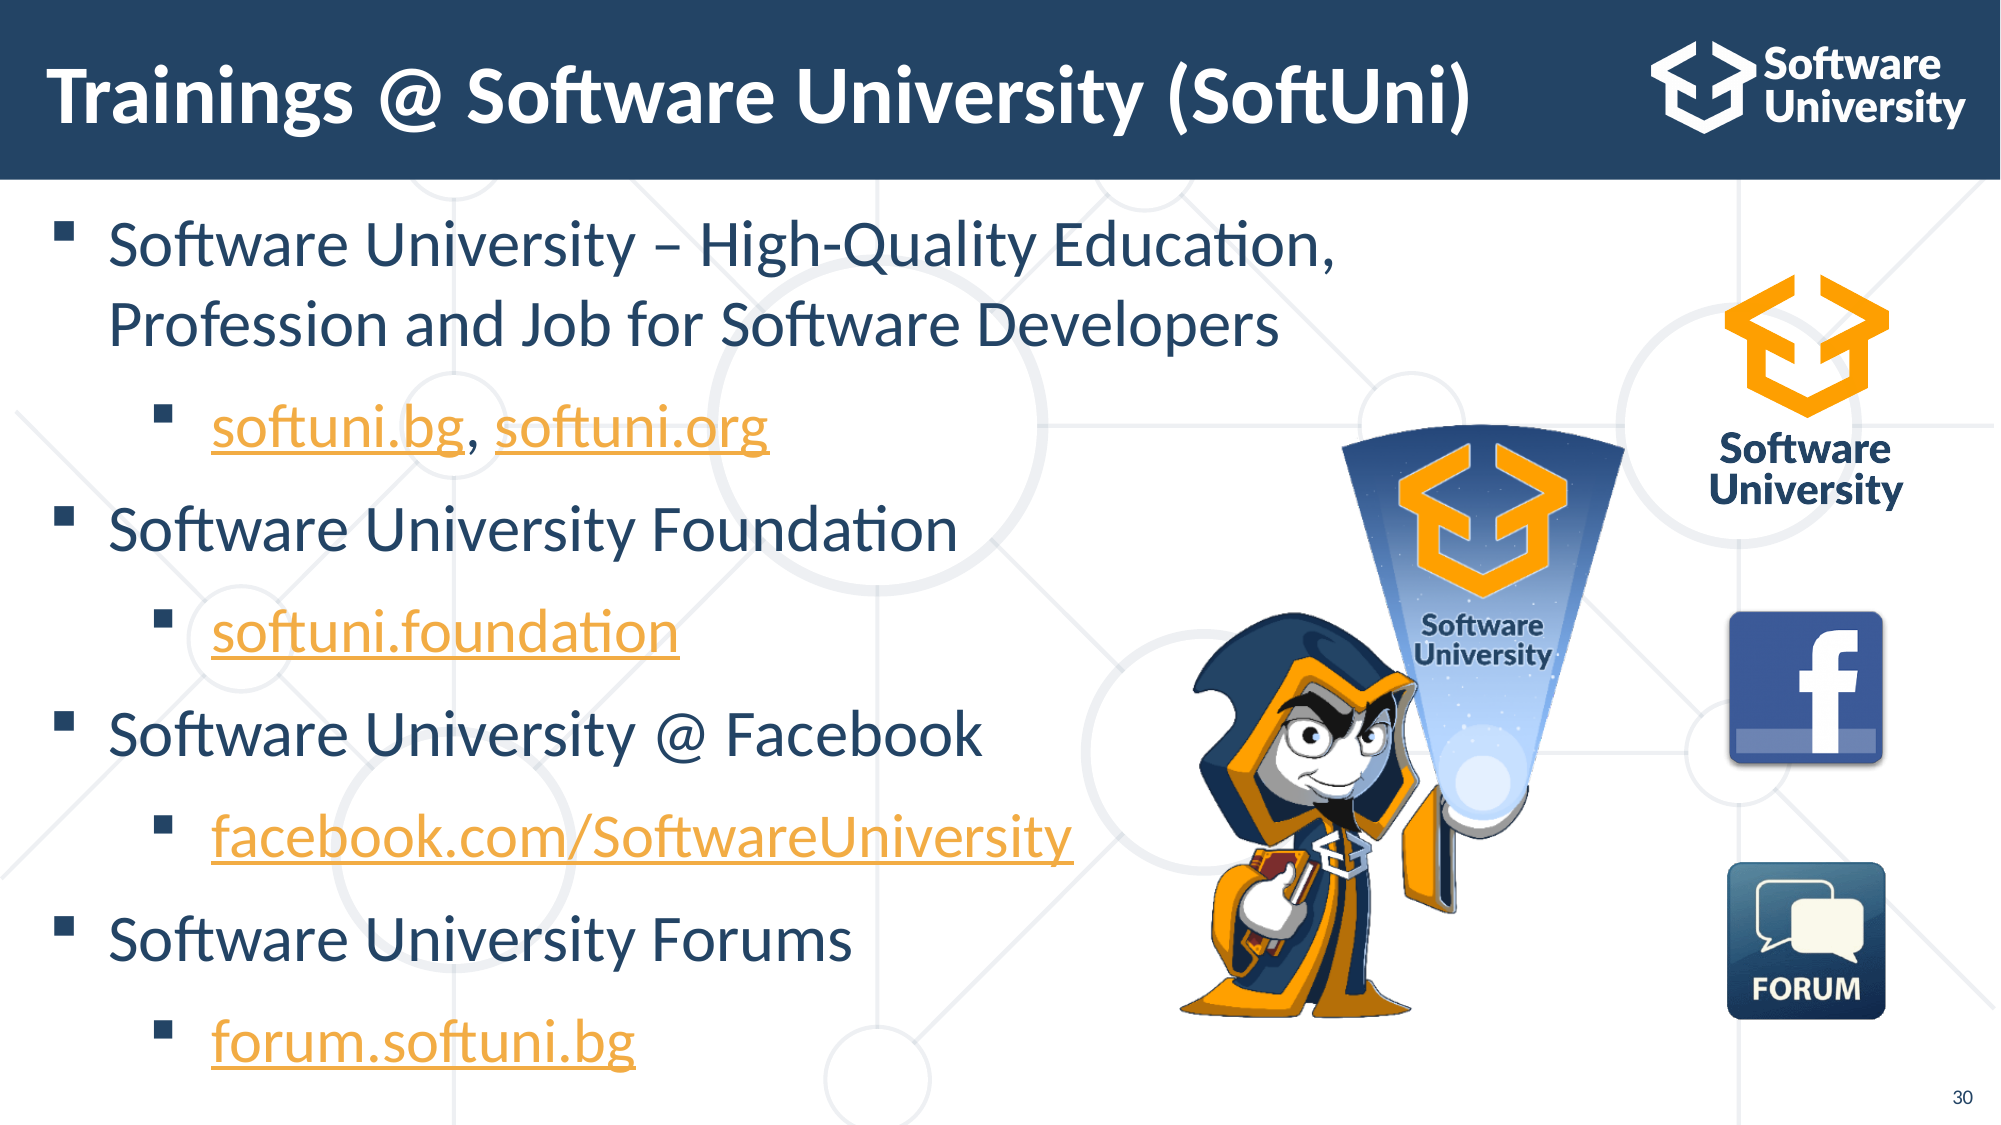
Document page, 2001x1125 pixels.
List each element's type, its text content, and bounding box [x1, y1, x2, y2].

picture [1708, 274, 1904, 517]
picture [1458, 423, 1627, 1020]
picture [1651, 41, 1966, 134]
picture [1726, 861, 1886, 1020]
list Software University – High-Quality Education, Profession and Job for Software Developers softuni.bg, softuni.org Software University Foundation softuni.foundation Software University @ Facebook facebook.com/SoftwareUniversity Software University Forums forum.softuni.bg [31, 193, 1458, 1094]
picture [1723, 605, 1889, 773]
text_box 30 [1927, 1067, 1989, 1117]
title Trainings @ Software University (SoftUni) [28, 17, 1627, 163]
